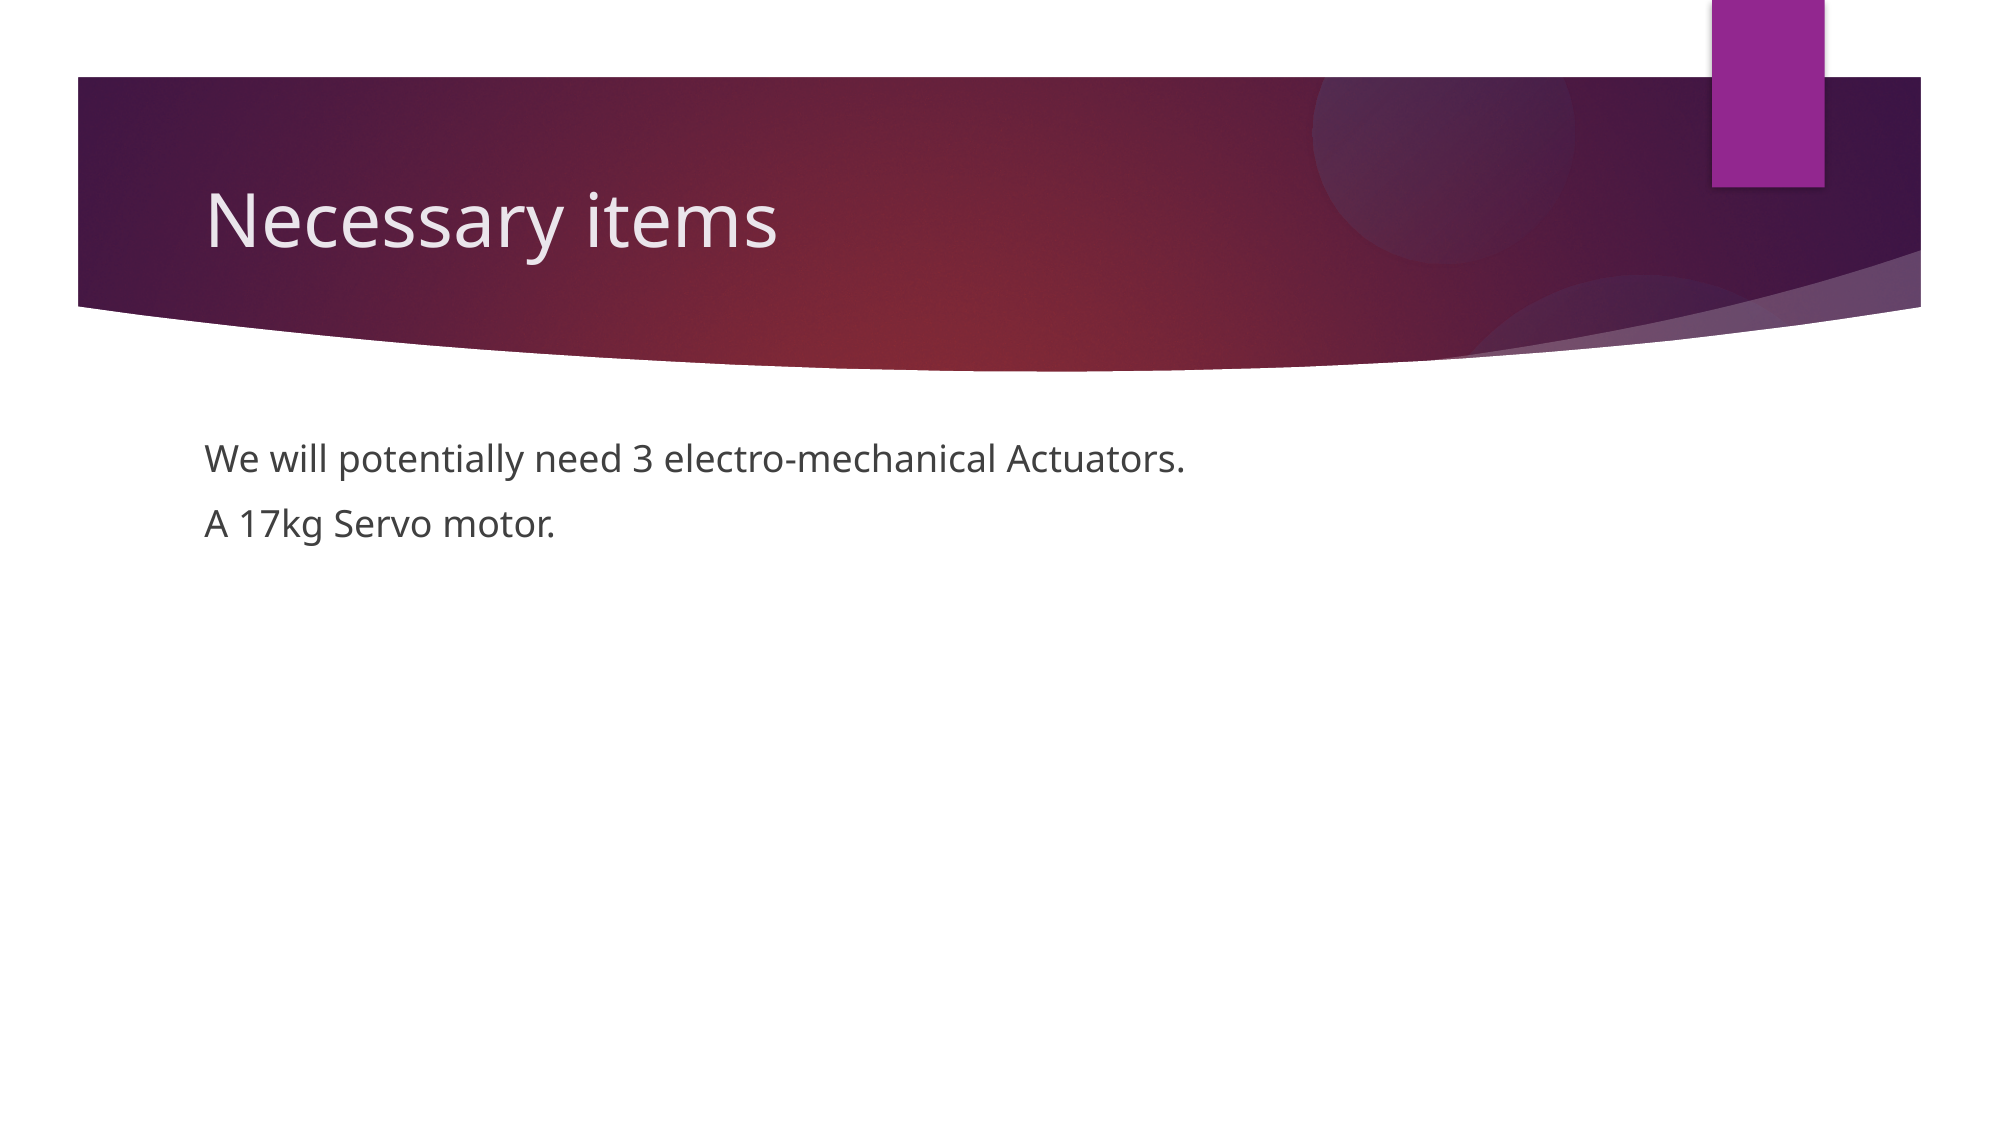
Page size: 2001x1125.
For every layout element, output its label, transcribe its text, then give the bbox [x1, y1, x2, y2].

list We will potentially need 3 electro-mechanical Actuators. A 17kg Servo motor. [189, 427, 1638, 988]
title Necessary items [189, 159, 1627, 276]
